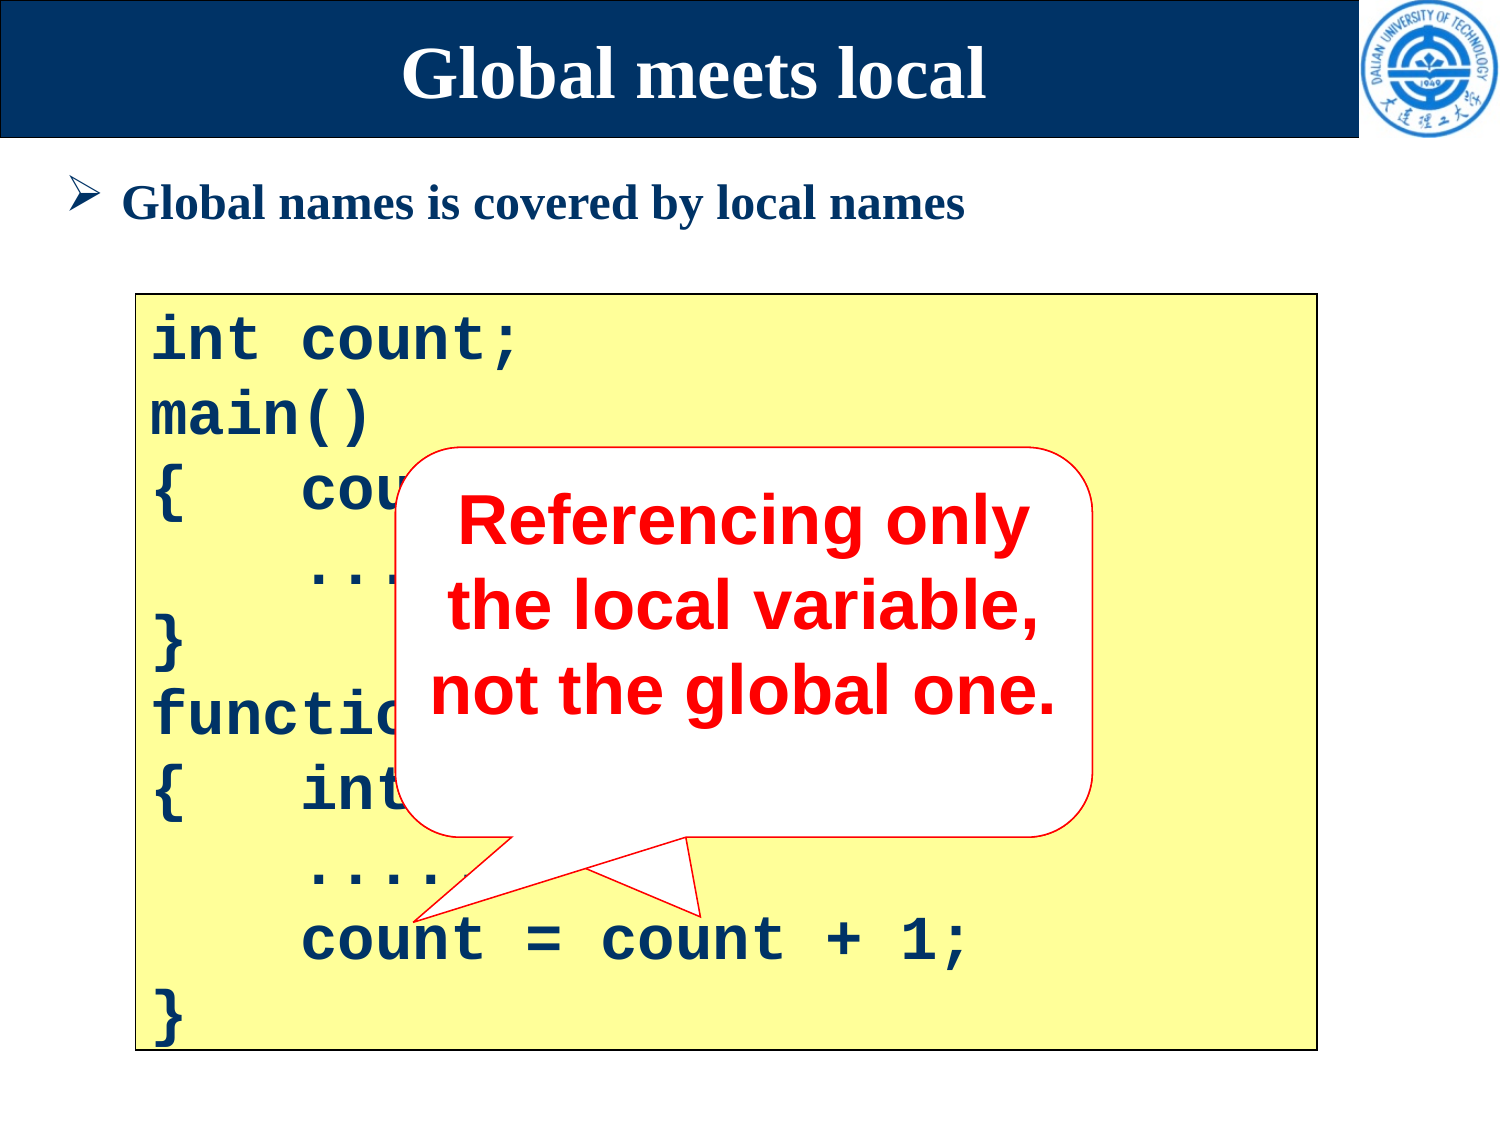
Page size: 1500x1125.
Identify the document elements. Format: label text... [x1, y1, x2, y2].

list Global names is covered by local names [50, 162, 1463, 1088]
picture [1359, 0, 1500, 138]
title Global meets local [37, 12, 1350, 125]
